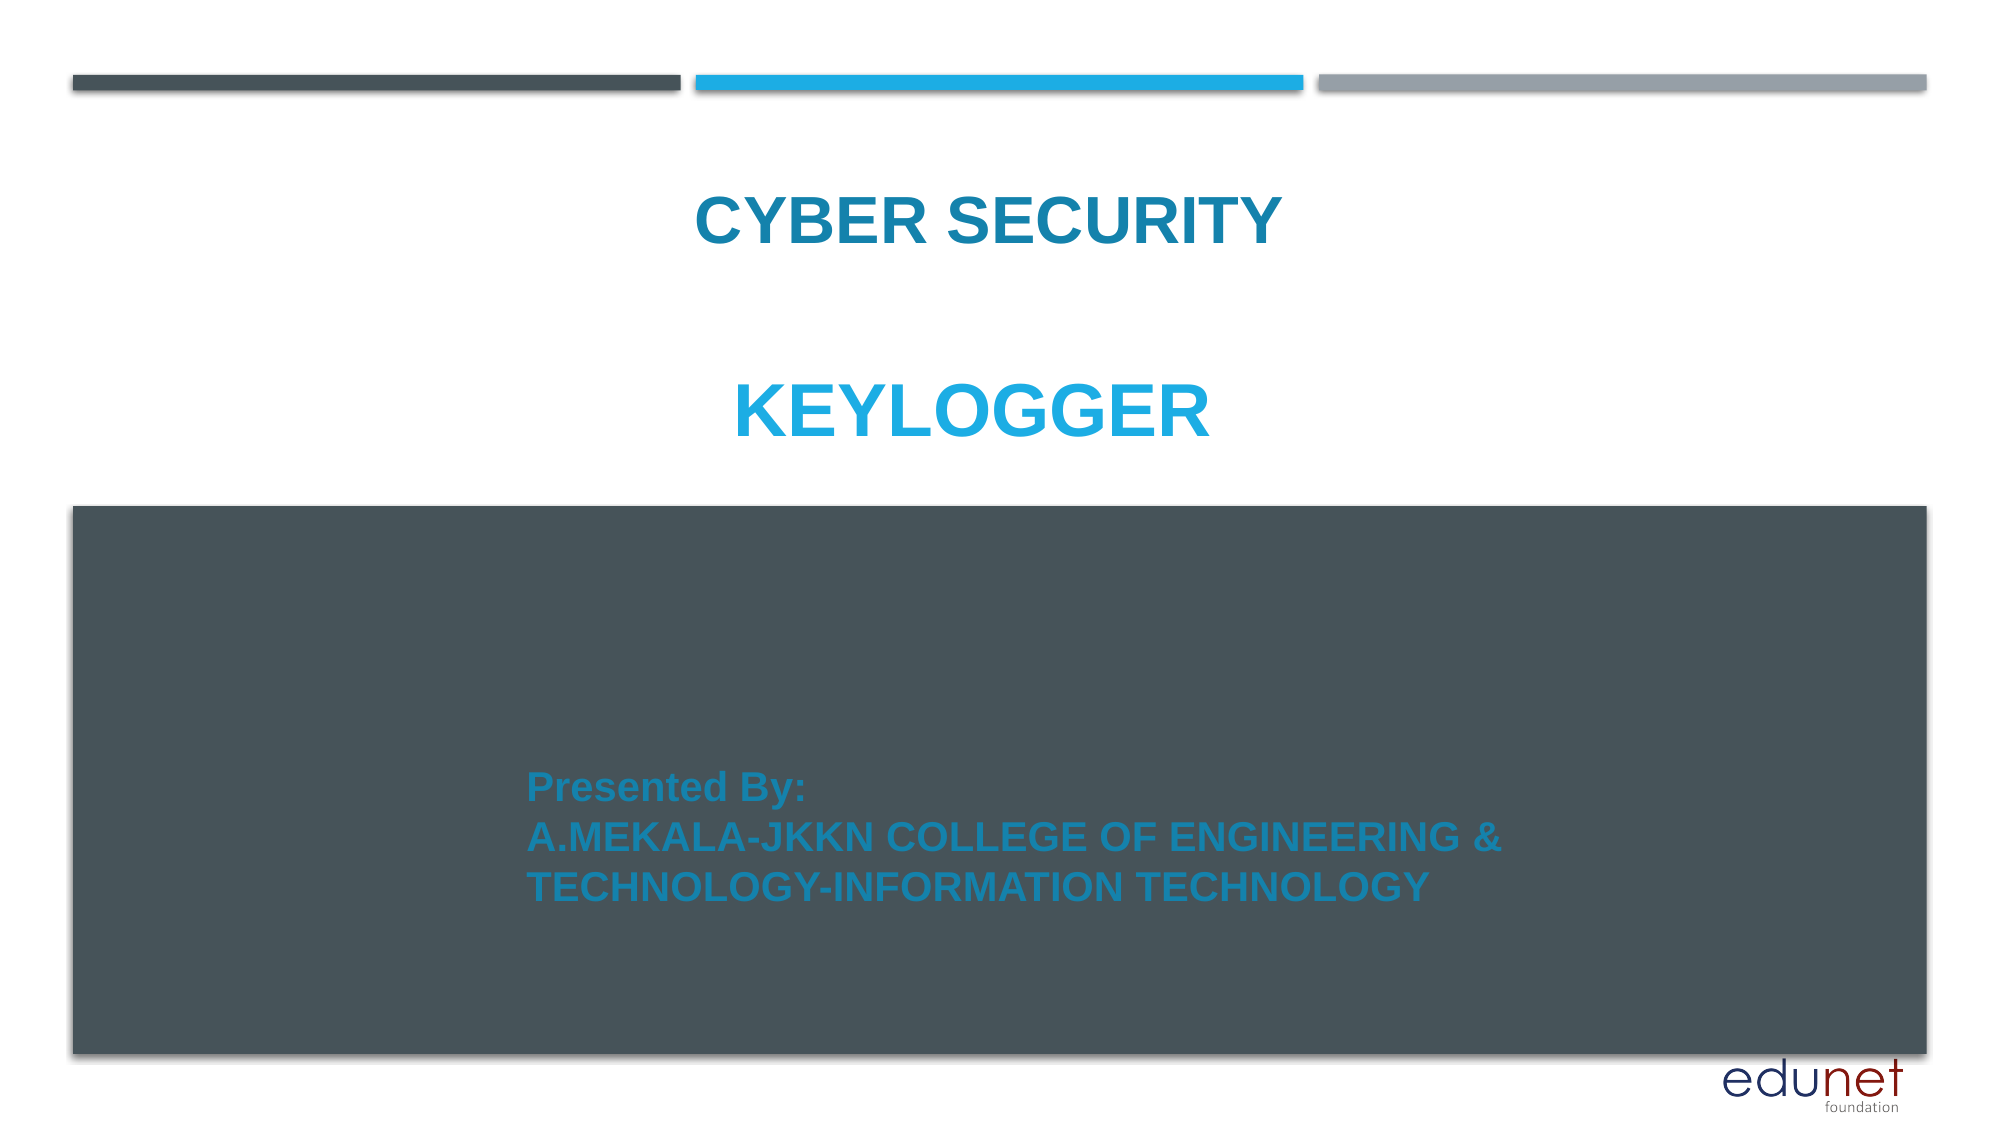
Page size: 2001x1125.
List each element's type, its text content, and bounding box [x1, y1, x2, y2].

text_box Presented By: A.MEKALA-JKKN COLLEGE OF ENGINEERING & TECHNOLOGY-INFORMATION TECHNOLOGY [511, 752, 1821, 918]
title KEYLOGGER [222, 298, 1723, 460]
text_box CYBER SECURITY [0, 169, 2000, 265]
picture [1719, 1056, 1905, 1116]
